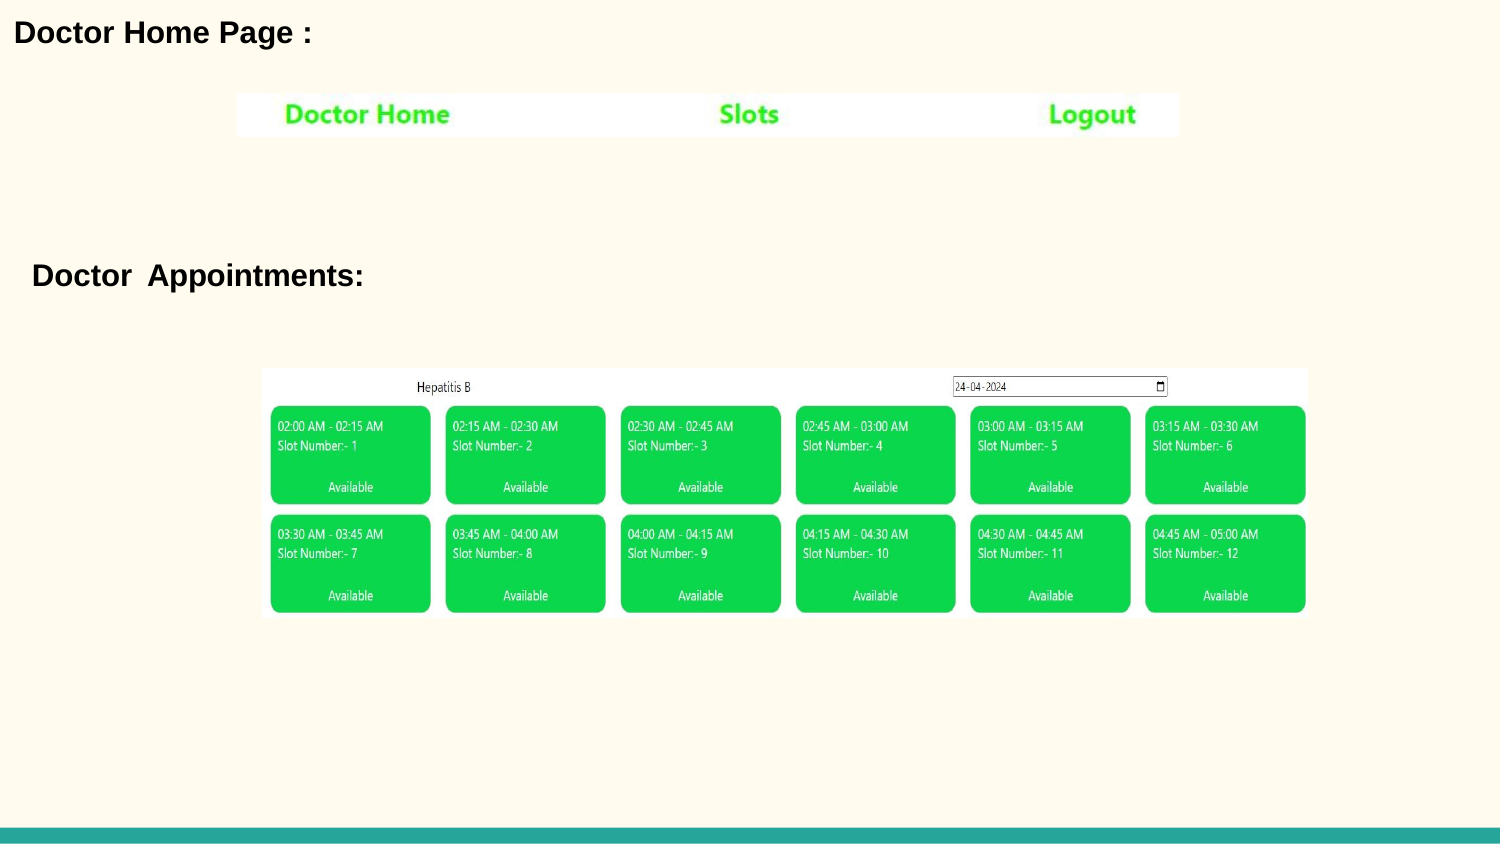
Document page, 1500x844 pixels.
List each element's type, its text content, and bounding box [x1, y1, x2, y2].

picture [237, 92, 1179, 138]
text_box Doctor Home Page : [11, 10, 315, 51]
text_box Doctor Appointments: [29, 253, 372, 293]
picture [262, 367, 1309, 619]
